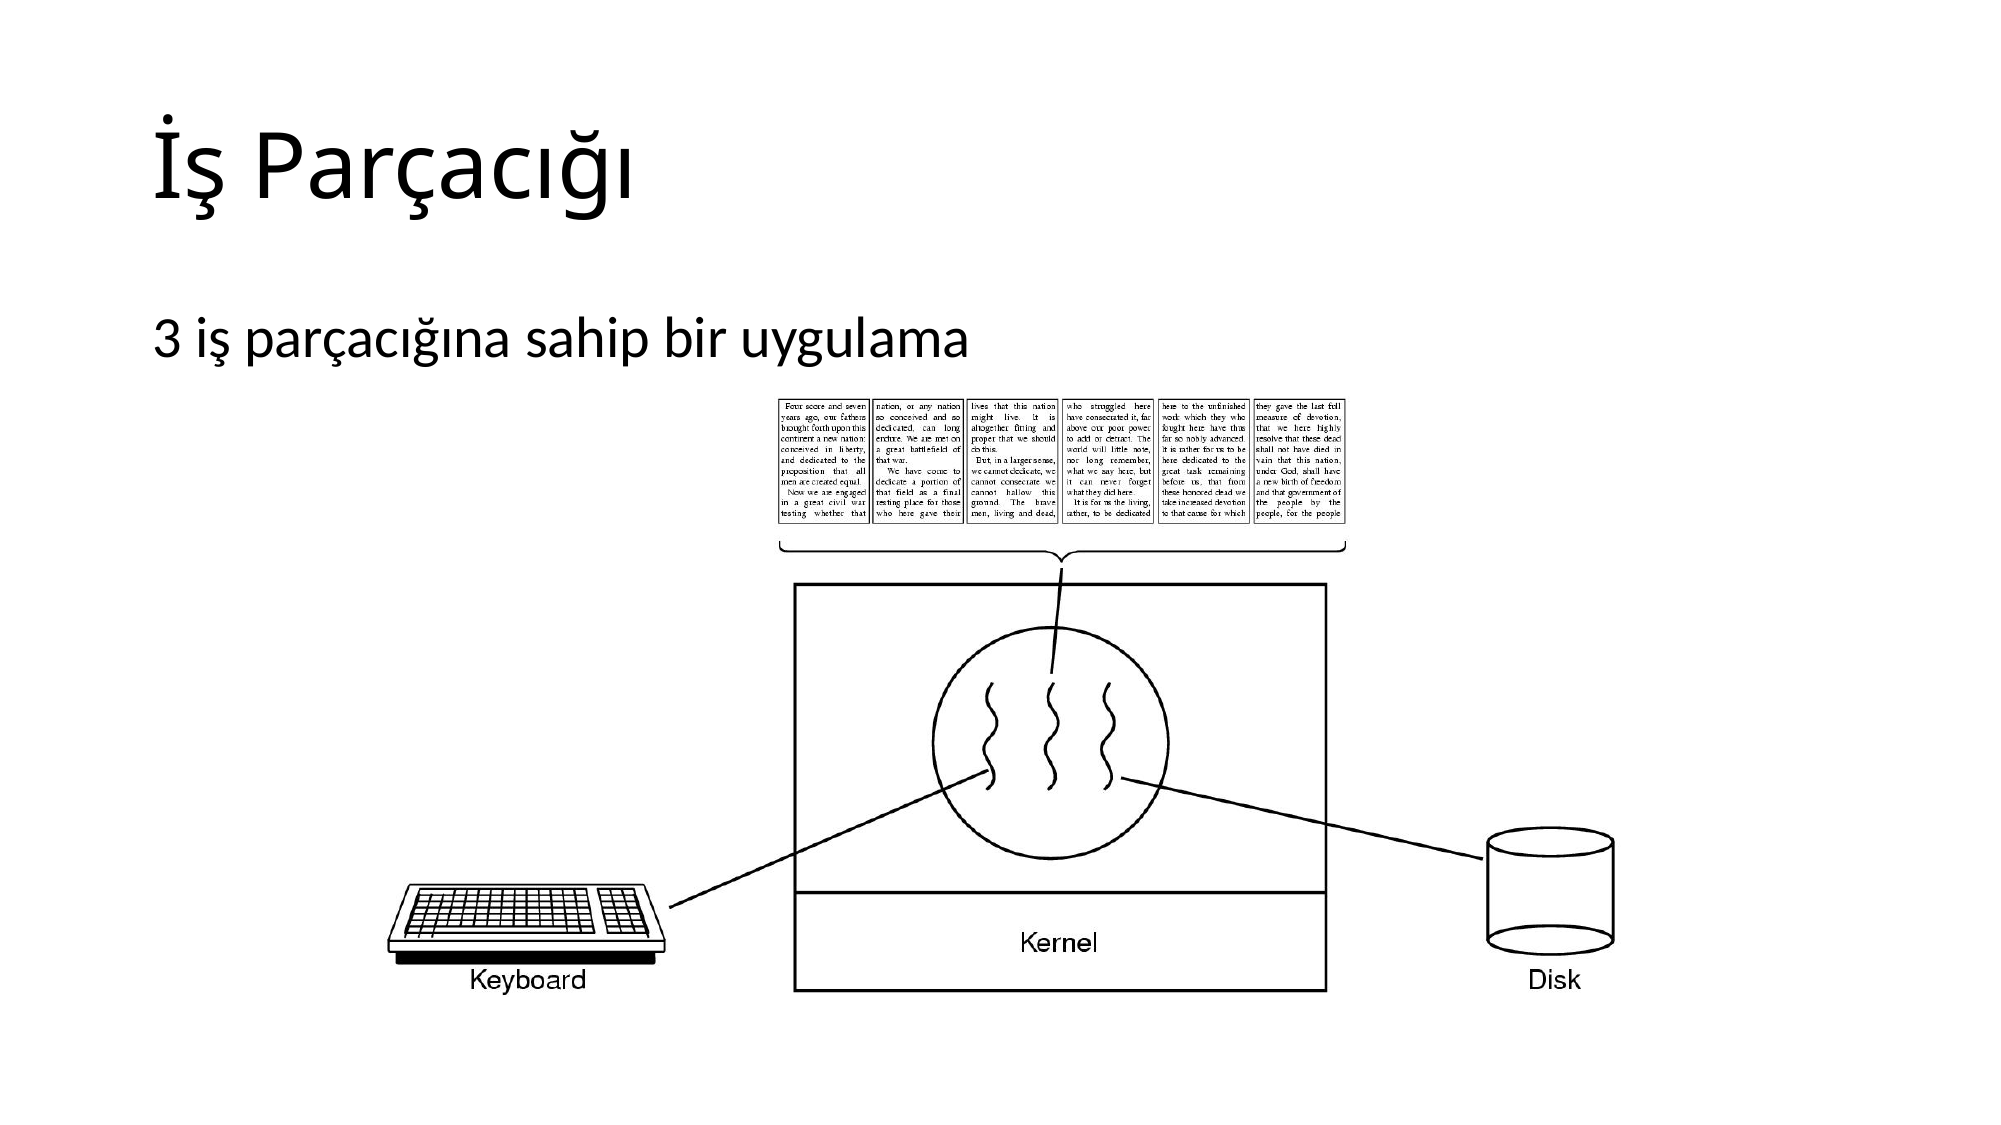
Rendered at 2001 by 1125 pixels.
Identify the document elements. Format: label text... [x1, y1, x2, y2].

list 3 iş parçacığına sahip bir uygulama [137, 299, 1863, 1068]
picture [376, 369, 1624, 998]
title İş Parçacığı [137, 59, 1863, 278]
